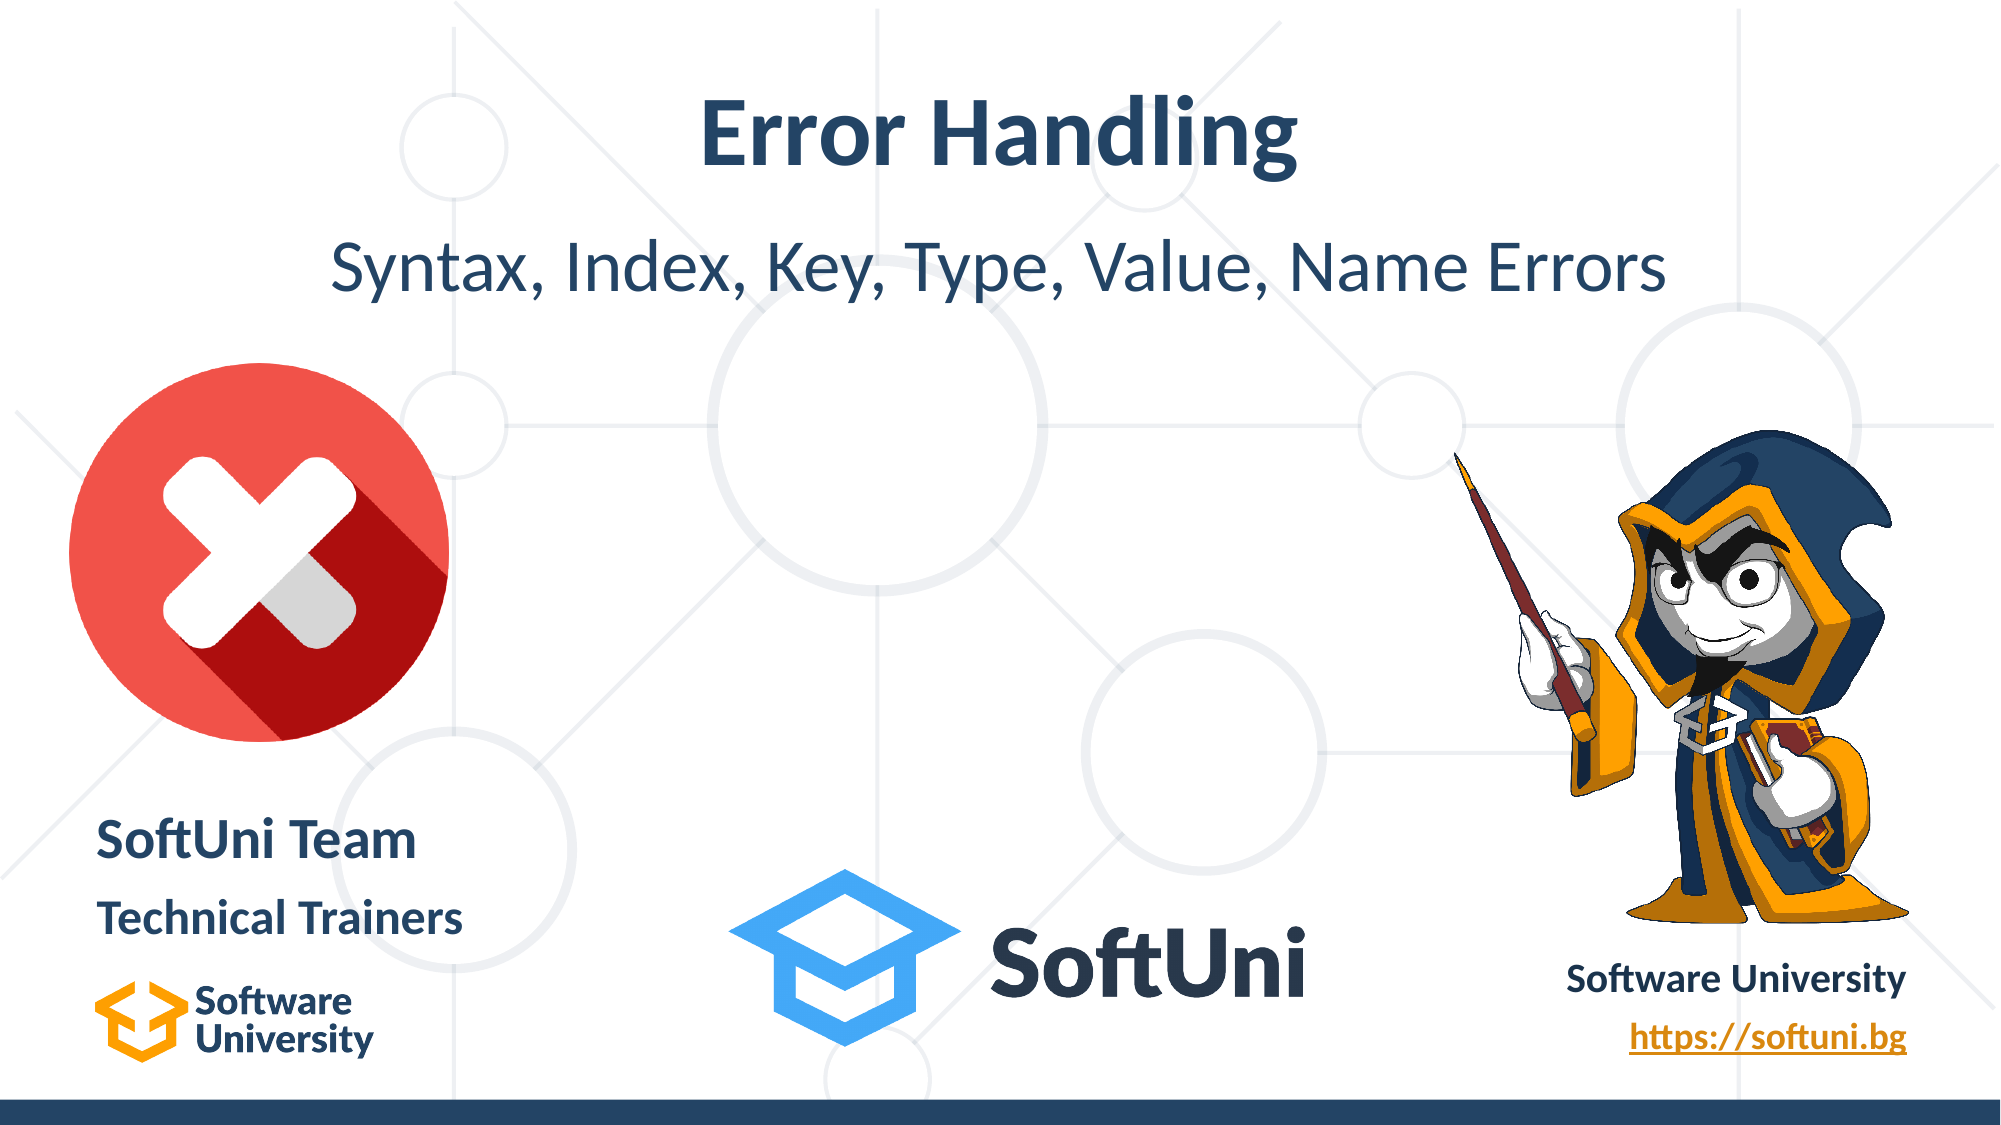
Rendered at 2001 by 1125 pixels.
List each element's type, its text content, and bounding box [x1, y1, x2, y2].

picture [83, 970, 384, 1074]
list Technical Trainers [90, 876, 580, 950]
picture [69, 362, 449, 742]
list SoftUni Team [90, 795, 580, 871]
picture [709, 850, 1325, 1064]
title Error Handling [90, 52, 1910, 198]
picture [1451, 428, 1910, 924]
list https://softuni.bg [1428, 1005, 1913, 1062]
subtitle Syntax, Index, Key, Type, Value, Name Errors [90, 206, 1910, 423]
list Software University [1428, 944, 1913, 1005]
